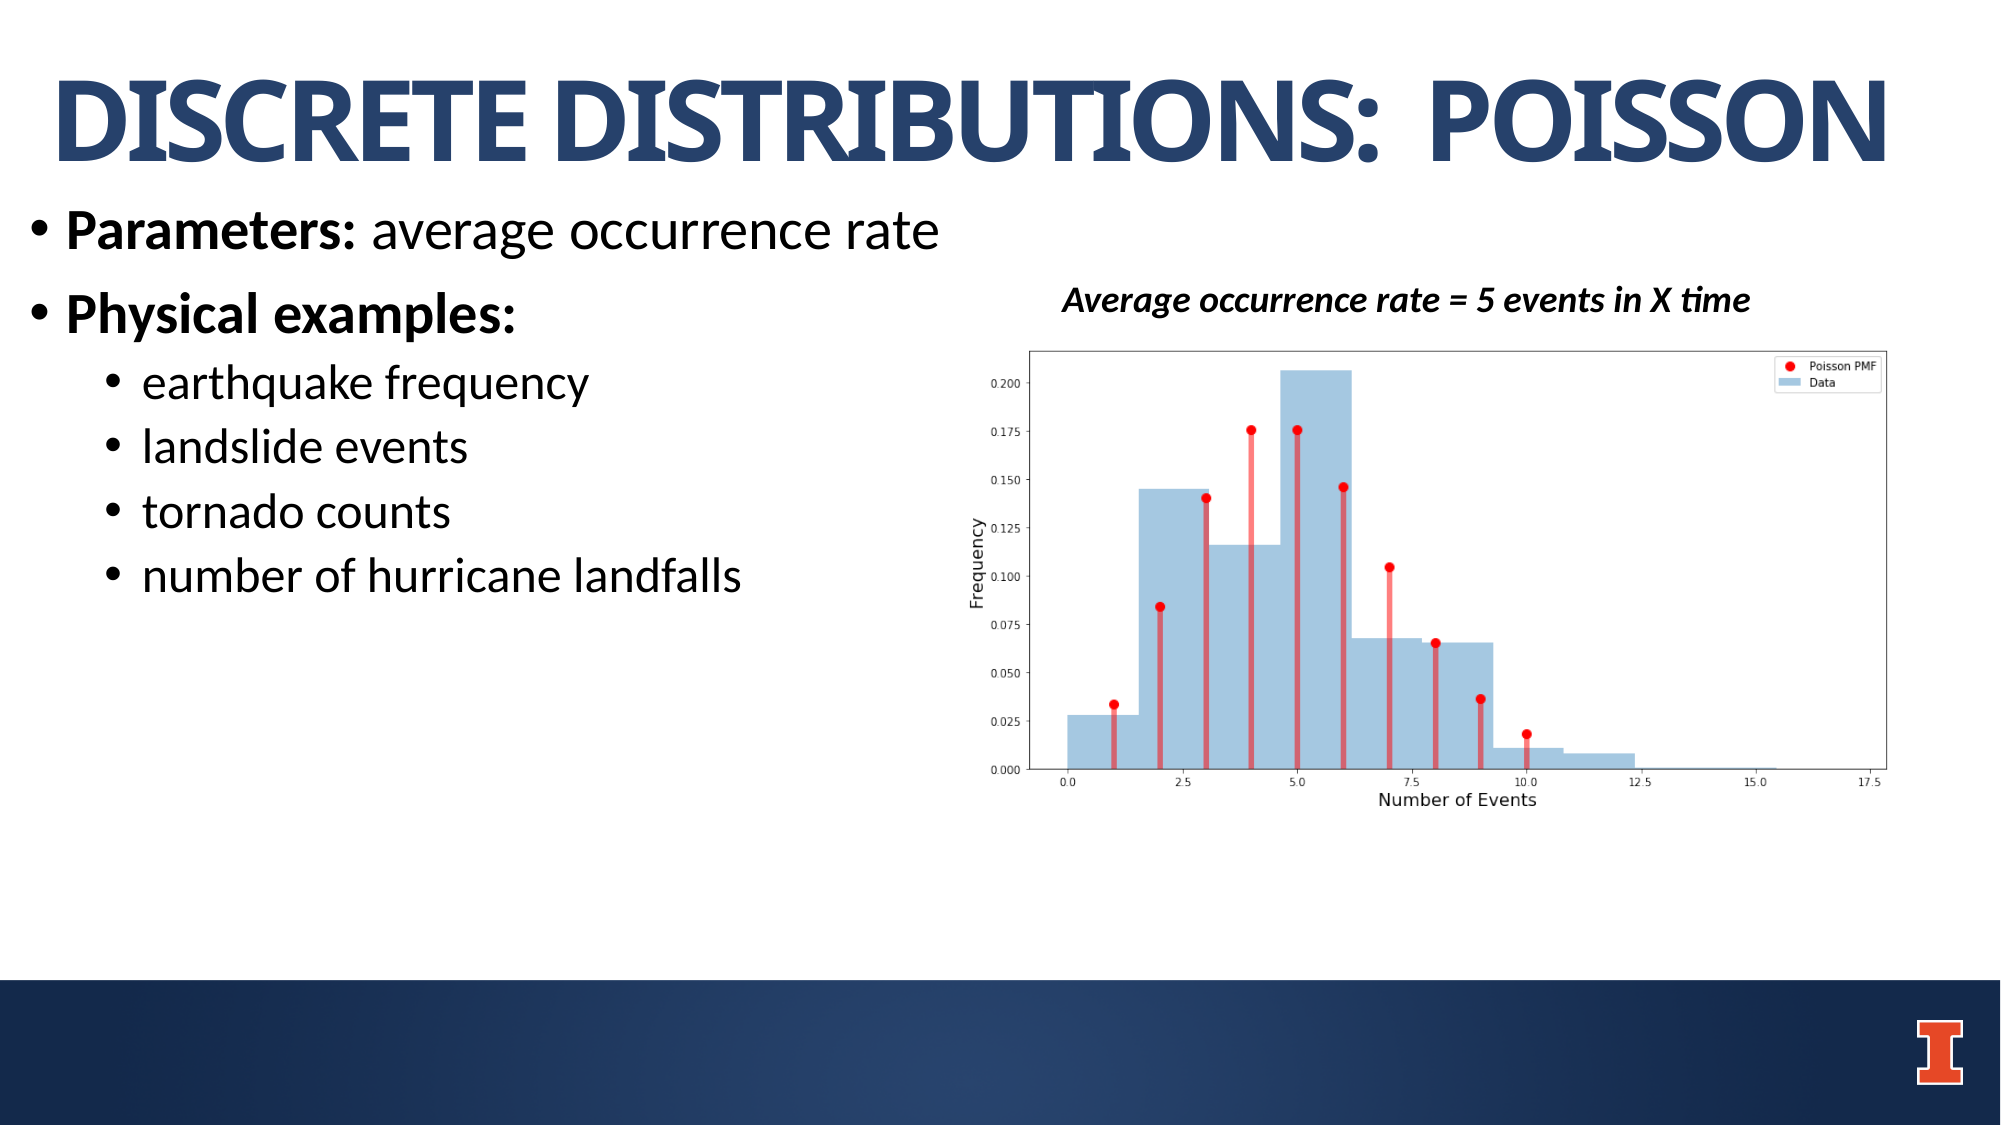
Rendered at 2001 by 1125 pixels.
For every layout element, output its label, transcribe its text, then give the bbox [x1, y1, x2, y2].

title DISCRETE DISTRIBUTIONS: POISSON [34, 34, 1963, 223]
text_box Average occurrence rate = 5 events in X time [1047, 267, 1864, 327]
list Parameters: average occurrence rate Physical examples: earthquake frequency landslide events tornado counts number of hurricane landfalls [14, 191, 1091, 934]
picture [0, 0, 2001, 1125]
